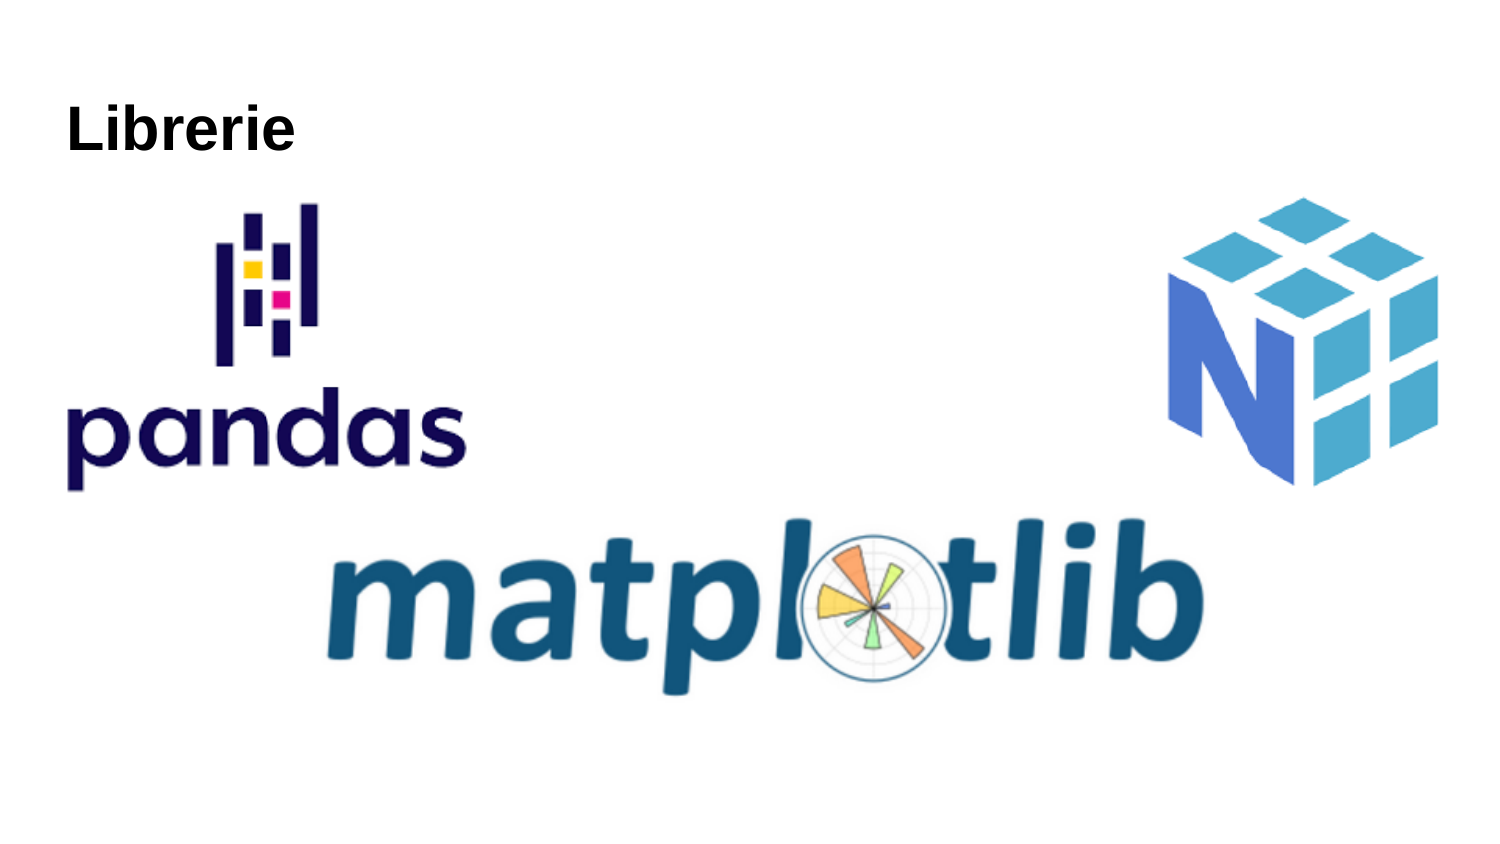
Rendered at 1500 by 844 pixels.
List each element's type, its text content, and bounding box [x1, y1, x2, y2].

picture [50, 193, 1450, 710]
title Librerie [51, 72, 1449, 167]
